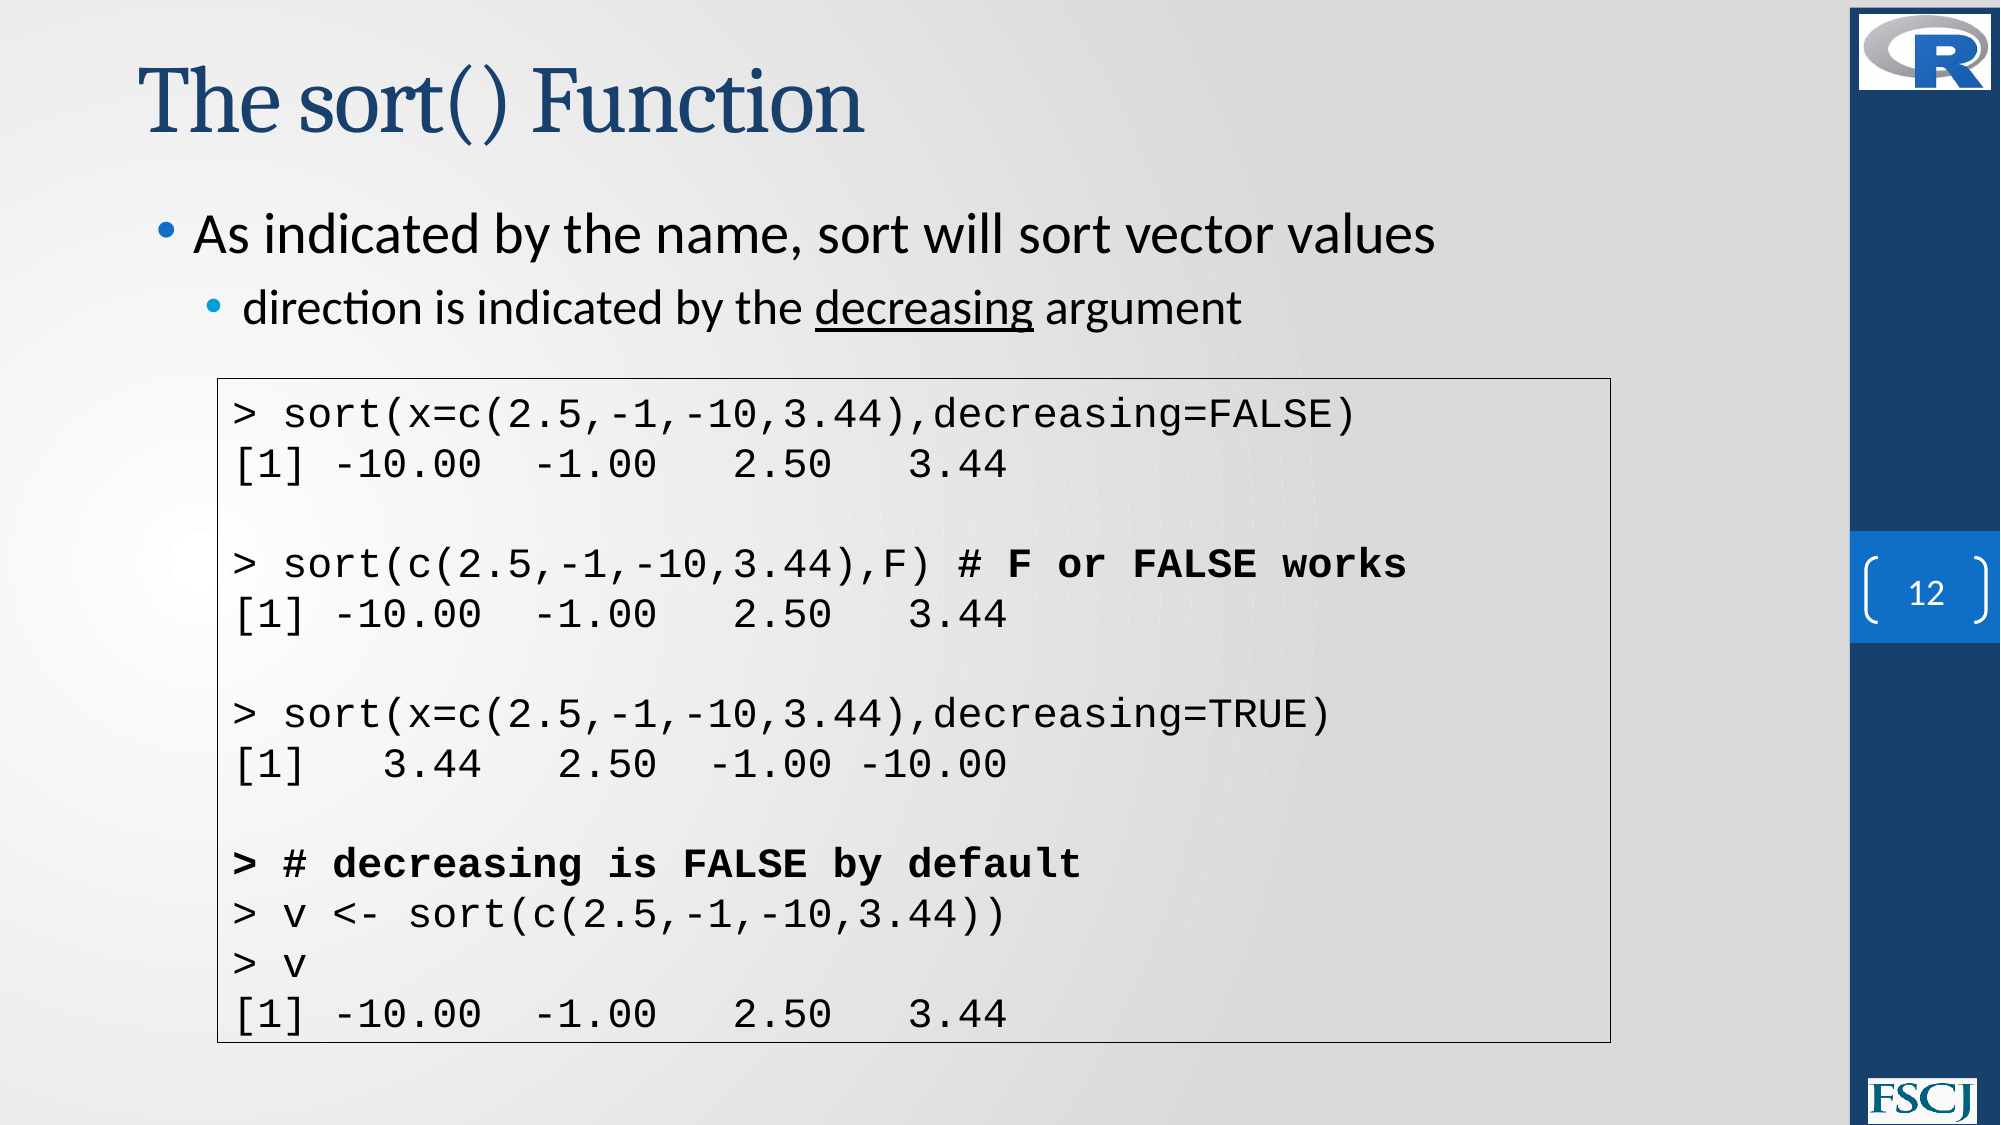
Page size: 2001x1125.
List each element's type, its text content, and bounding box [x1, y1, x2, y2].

slide_number 12 [1864, 555, 1988, 624]
picture [1859, 14, 1991, 90]
list As indicated by the name, sort will sort vector values direction is indicated by the decreasing argument [122, 187, 1728, 1100]
text_box > sort(x=c(2.5,-1,-10,3.44),decreasing=FALSE) [1] -10.00 -1.00 2.50 3.44 > sort(c(2.5,-1,-10,3.44),F) # F or FALSE works [1] -10.00 -1.00 2.50 3.44 > sort(x=c(2.5,-1,-10,3.44),decreasing=TRUE) [1] 3.44 2.50 -1.00 -10.00 > # decreasing is FALSE by default > v <- sort(c(2.5,-1,-10,3.44)) > v [1] -10.00 -1.00 2.50 3.44 [217, 378, 1611, 1043]
title The sort() Function [122, 25, 1373, 164]
picture [1868, 1078, 1977, 1124]
